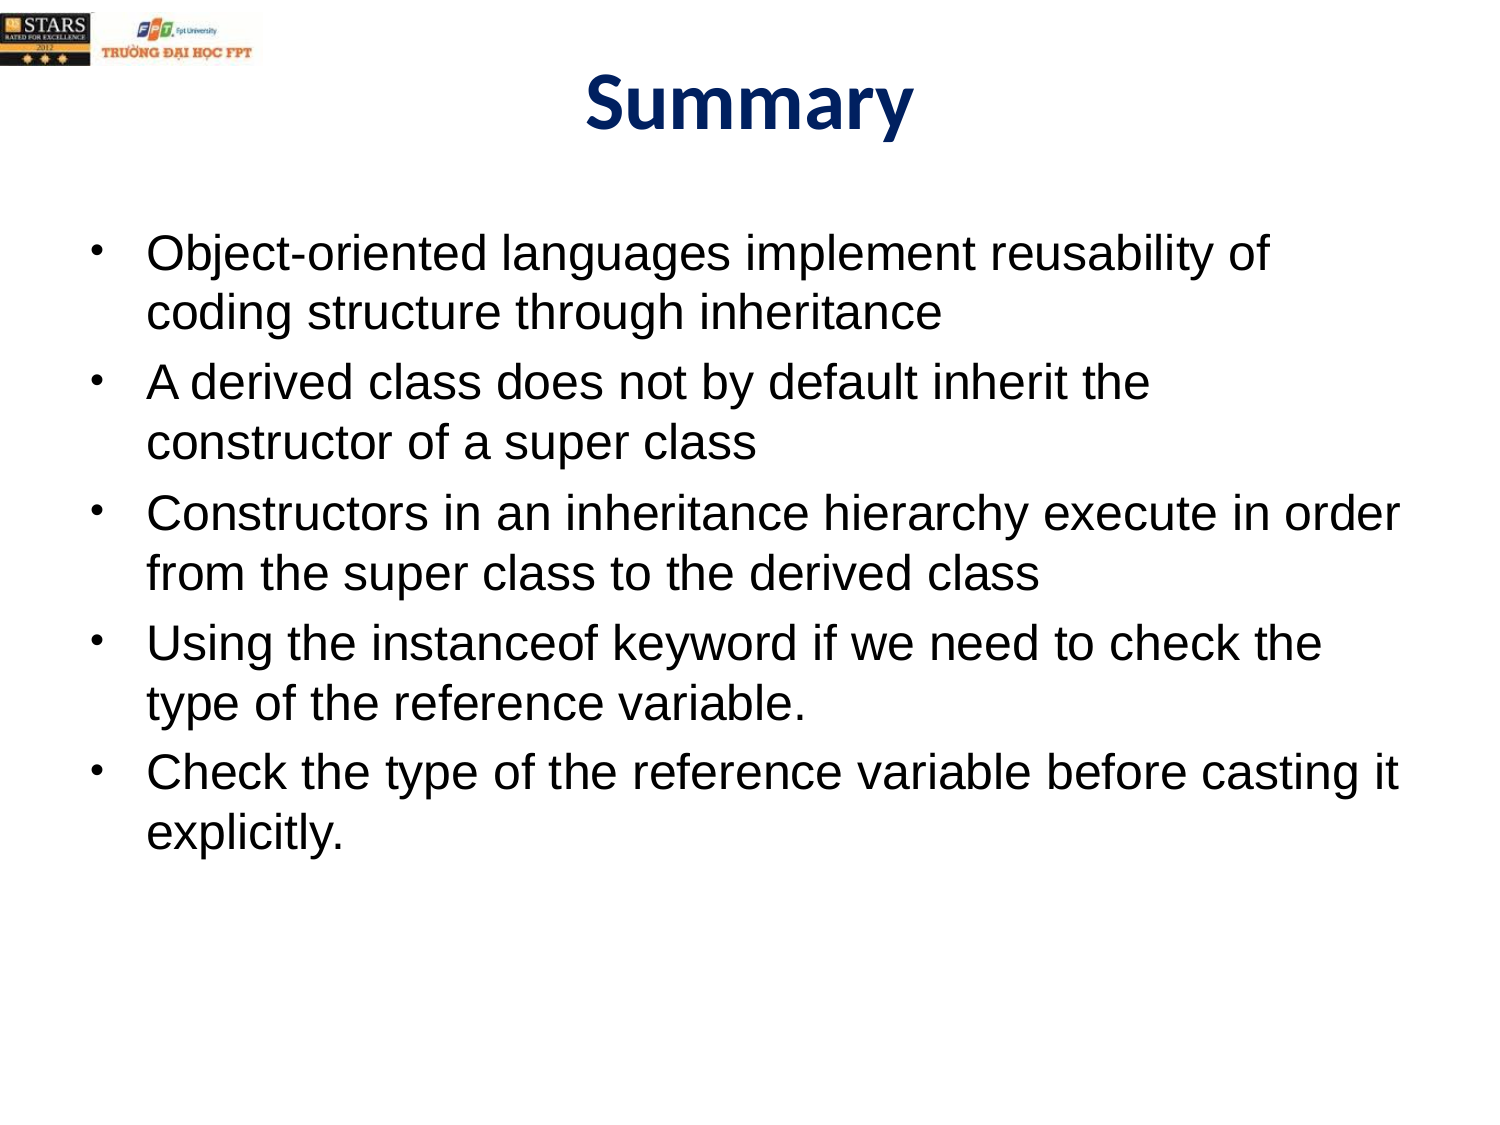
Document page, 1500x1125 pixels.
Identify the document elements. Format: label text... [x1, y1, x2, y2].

picture [0, 12, 263, 66]
list Object-oriented languages implement reusability of coding structure through inheritance A derived class does not by default inherit the constructor of a super class Constructors in an inheritance hierarchy execute in order from the super class to the derived class Using the instanceof keyword if we need to check the type of the reference variable. Check the type of the reference variable before casting it explicitly. [75, 212, 1425, 1005]
title Summary [75, 37, 1425, 155]
